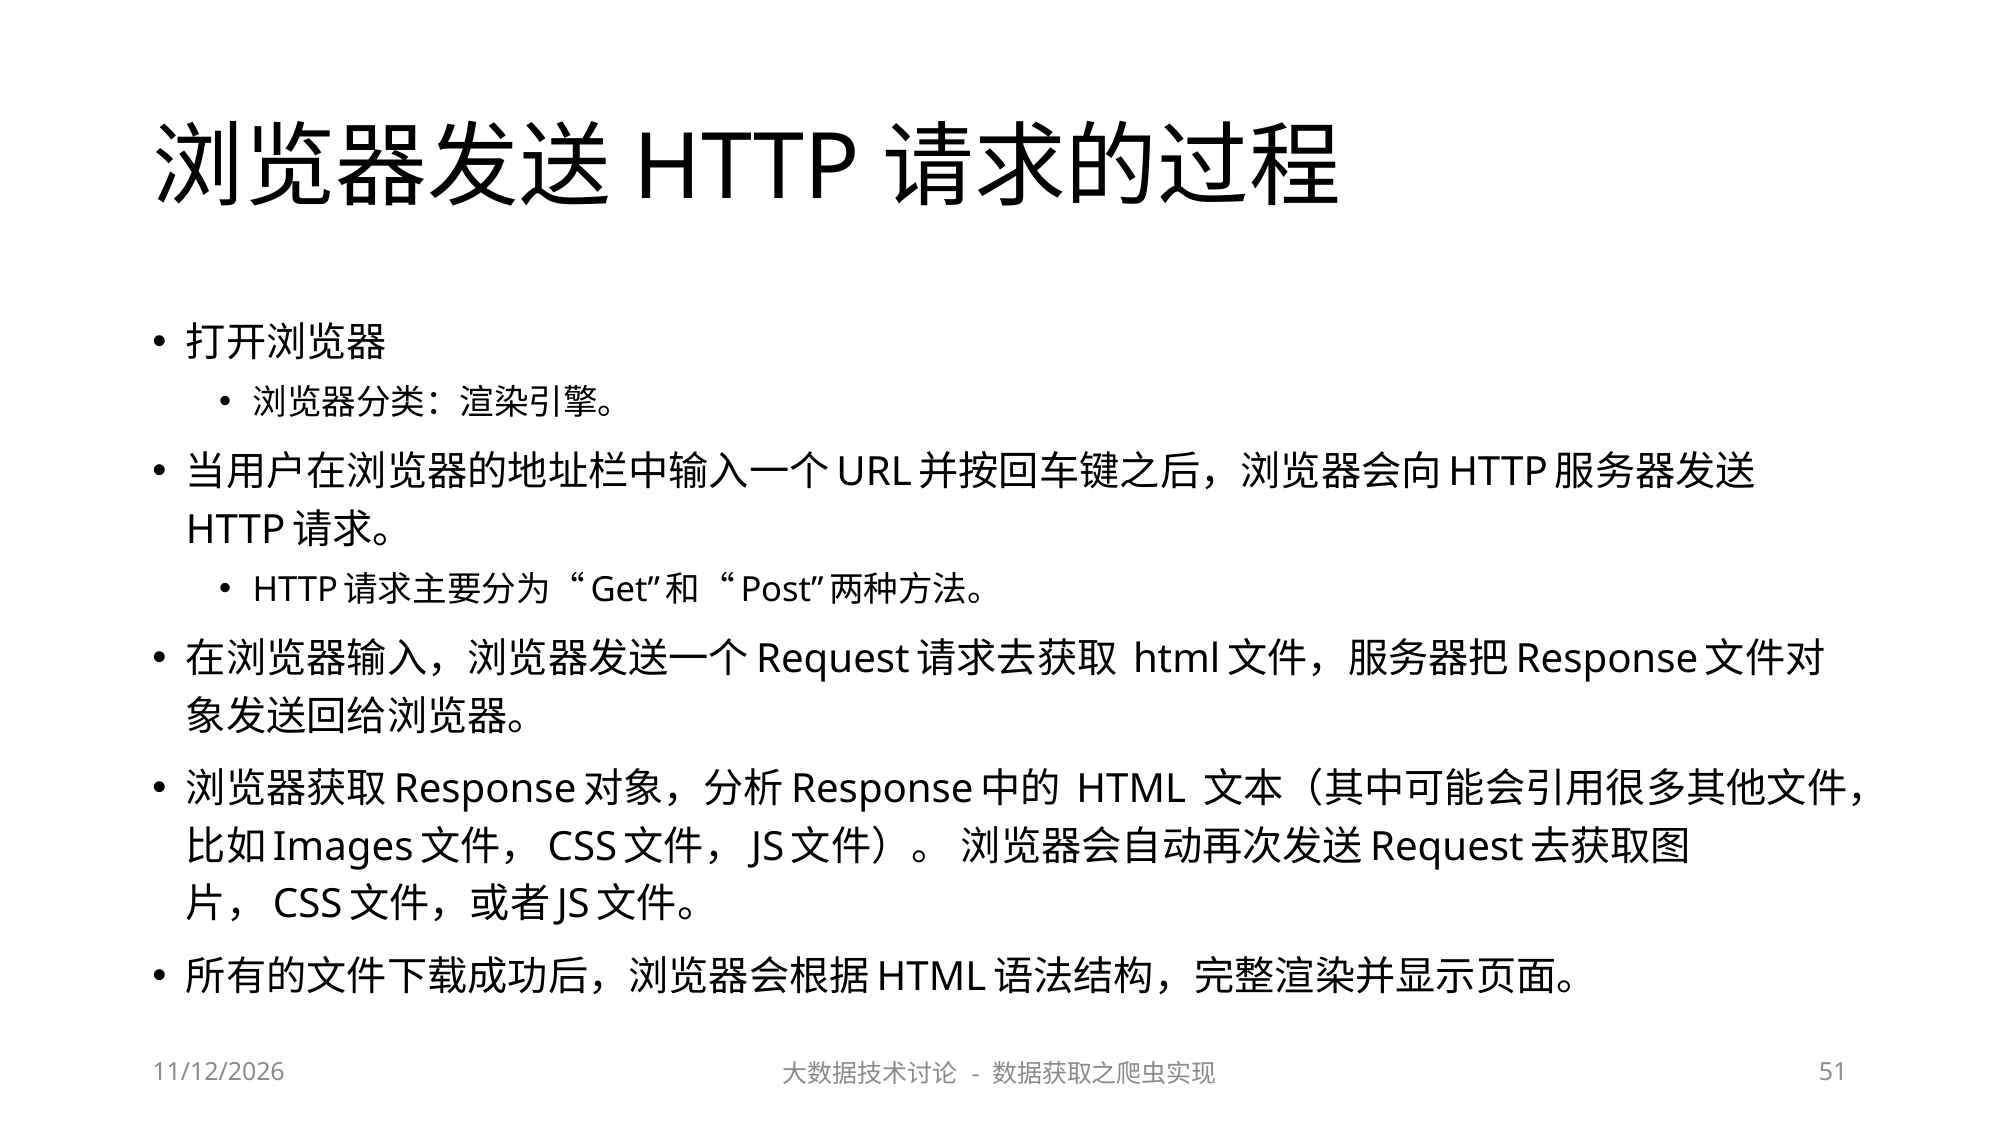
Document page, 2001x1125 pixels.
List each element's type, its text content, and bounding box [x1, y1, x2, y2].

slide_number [137, 1042, 588, 1103]
slide_number 51 [1412, 1042, 1863, 1103]
footer 大数据技术讨论 - 数据获取之爬虫实现 [662, 1042, 1338, 1103]
title 浏览器发送HTTP请求的过程 [137, 59, 1863, 278]
list 打开浏览器 浏览器分类：渲染引擎。 当用户在浏览器的地址栏中输入一个URL并按回车键之后，浏览器会向HTTP服务器发送HTTP请求。 HTTP请求主要分为“Get”和“Post”两种方法。 在浏览器输入，浏览器发送一个Request请求去获取 html文件，服务器把Response文件对象发送回给浏览器。 浏览器获取Response对象，分析Response中的 HTML 文本（其中可能会引用很多其他文件，比如Images文件，CSS文件，JS文件）。 浏览器会自动再次发送Request去获取图片，CSS文件，或者JS文件。 所有的文件下载成功后，浏览器会根据HTML语法结构，完整渲染并显示页面。 [137, 299, 1863, 1014]
